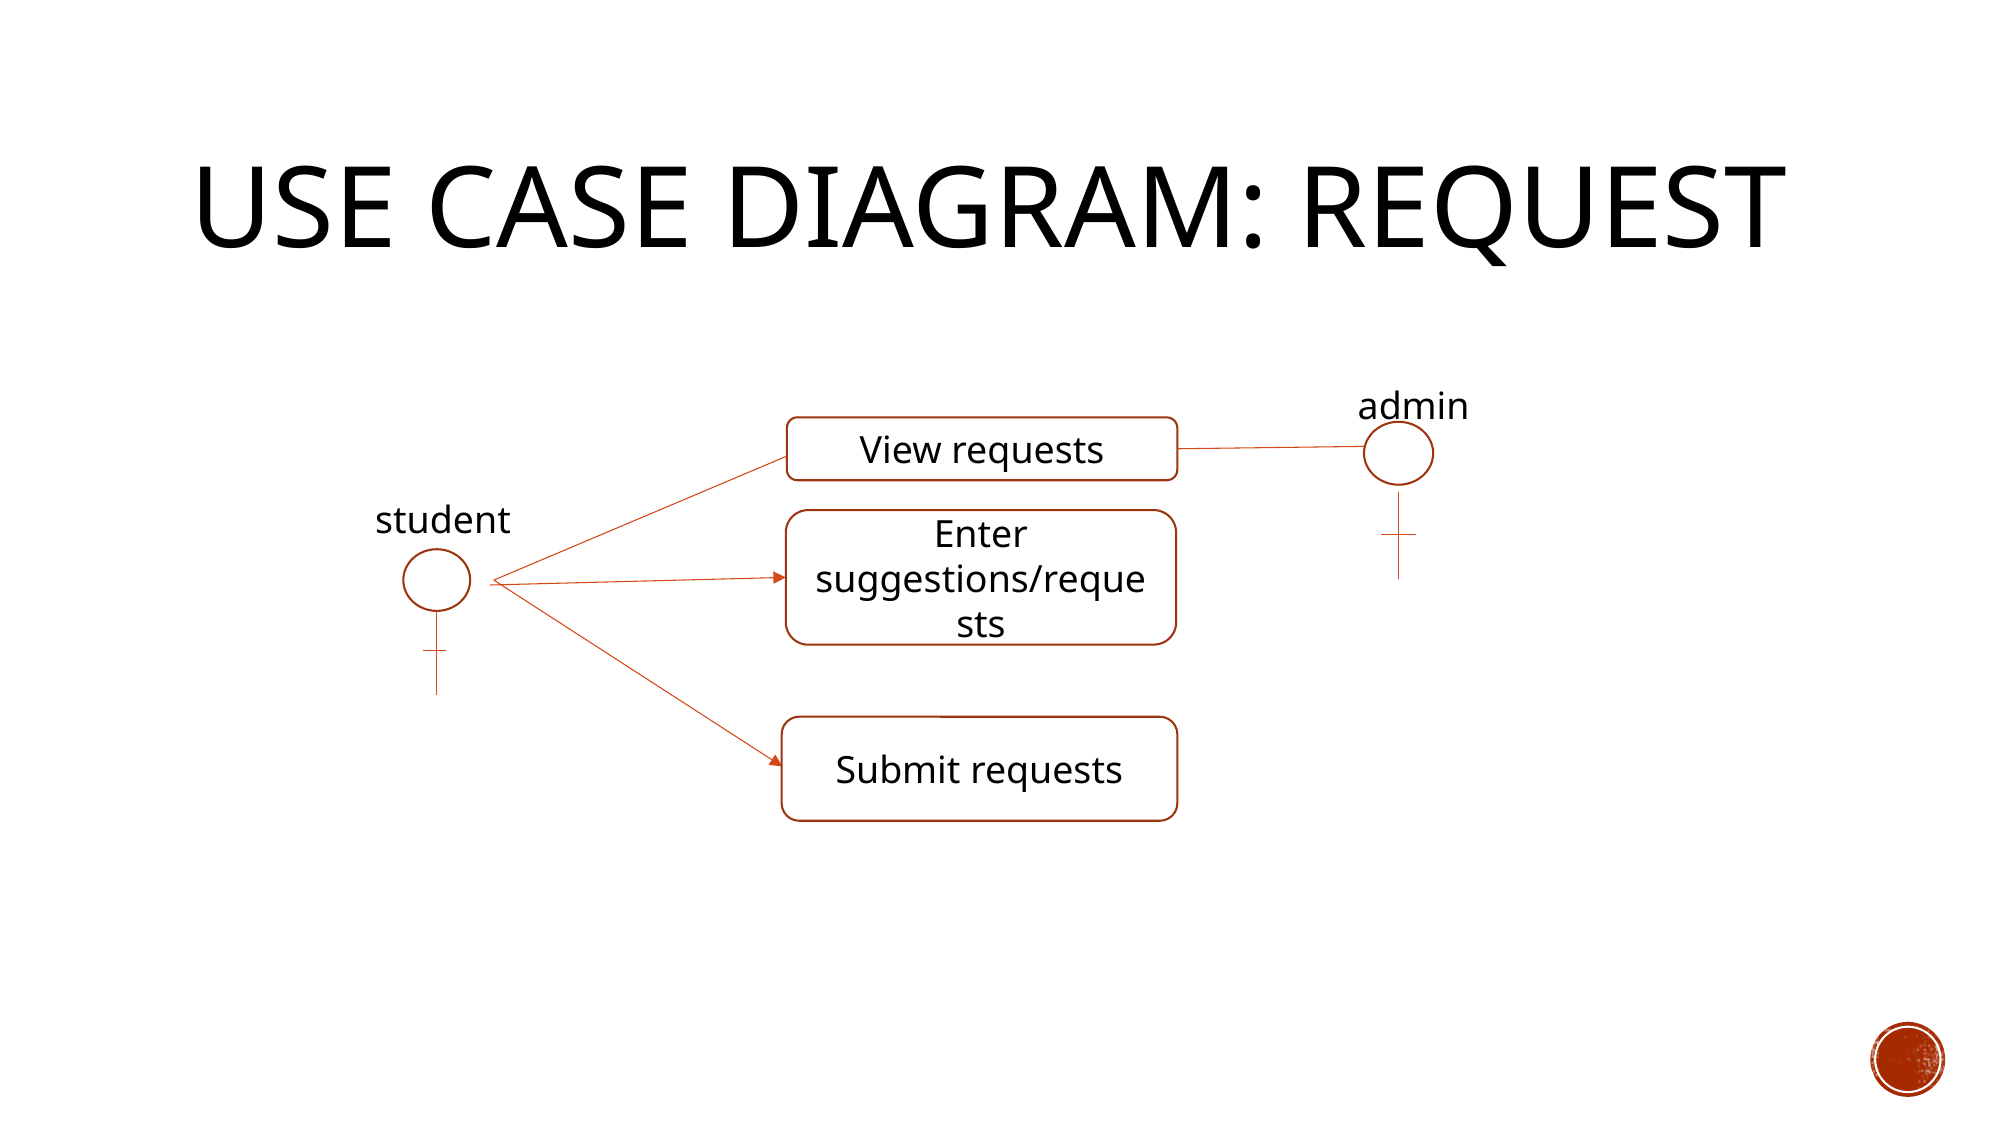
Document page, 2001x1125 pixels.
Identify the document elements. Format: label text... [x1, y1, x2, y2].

text_box [1362, 435, 1435, 486]
text_box student [360, 489, 493, 549]
text_box Enter suggestions/requests [784, 509, 1178, 646]
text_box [496, 458, 787, 579]
title Use case diagram: Request [175, 79, 1826, 344]
text_box View requests [785, 416, 1179, 482]
text_box [402, 548, 472, 612]
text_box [496, 582, 780, 764]
text_box Submit requests [780, 715, 1179, 822]
text_box admin [1343, 374, 1489, 435]
